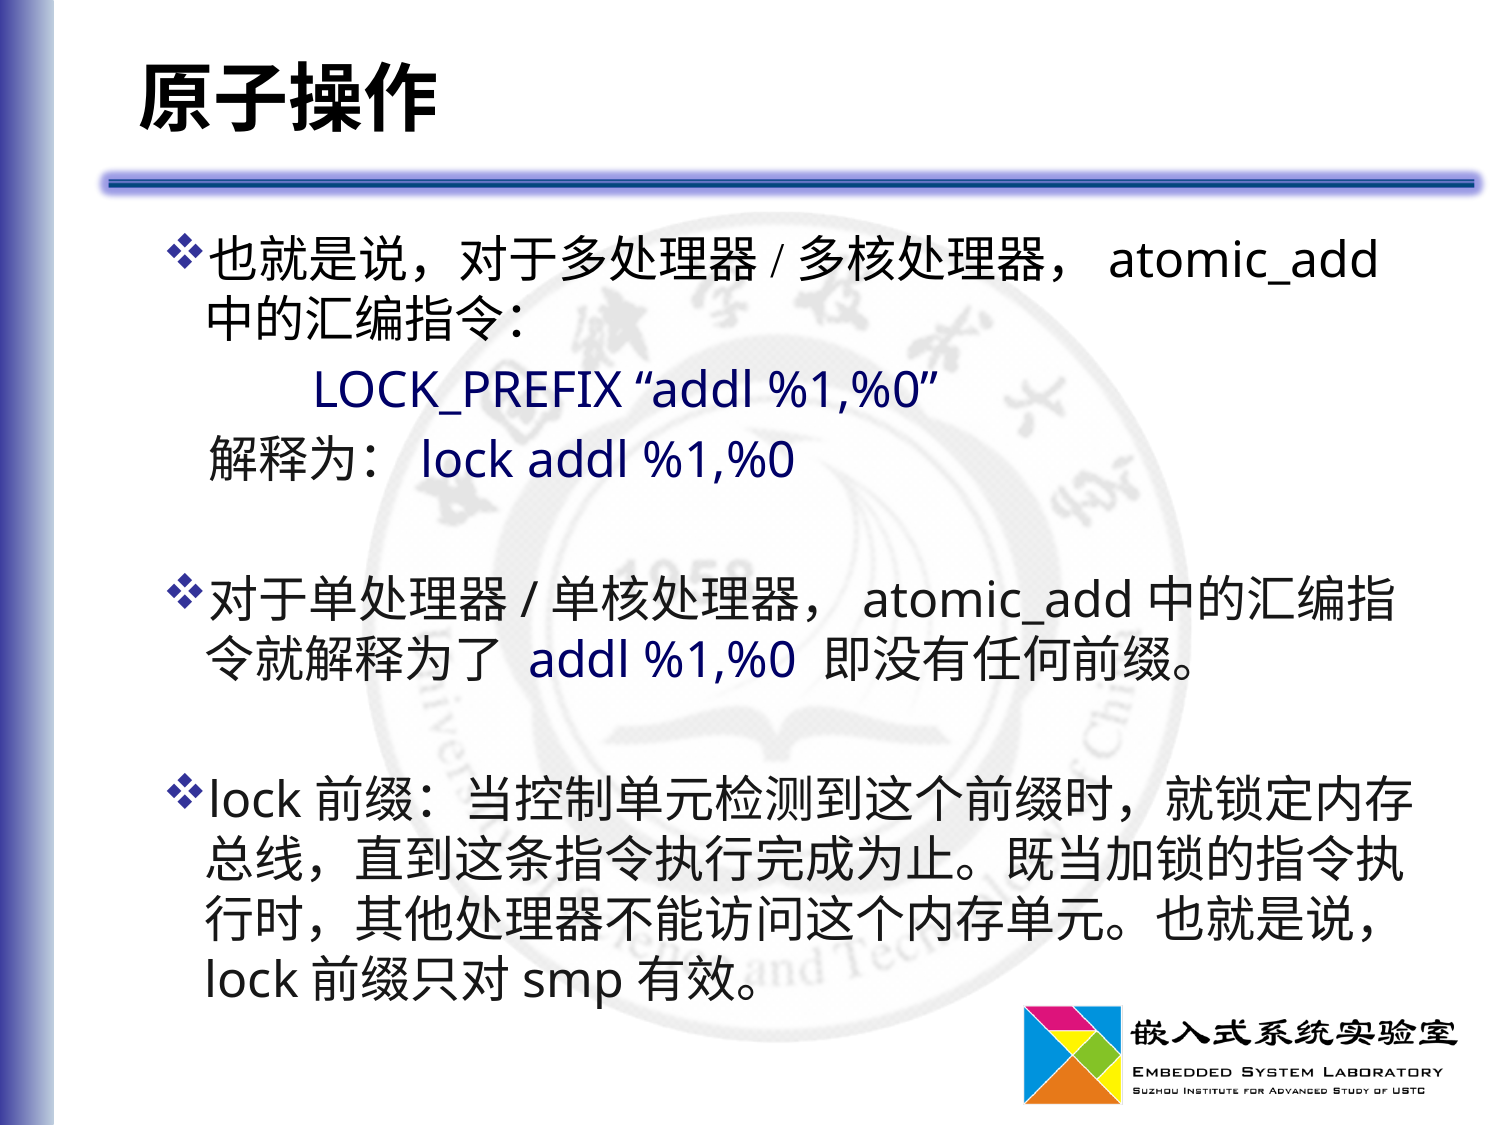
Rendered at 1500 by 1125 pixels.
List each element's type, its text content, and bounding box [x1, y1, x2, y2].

picture [88, 160, 1495, 220]
title 原子操作 [123, 42, 1459, 150]
picture [336, 1004, 1459, 1105]
list 也就是说，对于多处理器/多核处理器，atomic_add中的汇编指令： LOCK_PREFIX “addl %1,%0” 解释为：lock addl %1,%0 对于单处理器/单核处理器，atomic_add中的汇编指令就解释为了 addl %1,%0 即没有任何前缀。 lock前缀：当控制单元检测到这个前缀时，就锁定内存总线，直到这条指令执行完成为止。既当加锁的指令执行时，其他处理器不能访问这个内存单元。也就是说，lock前缀只对smp有效。 [147, 220, 1437, 1024]
